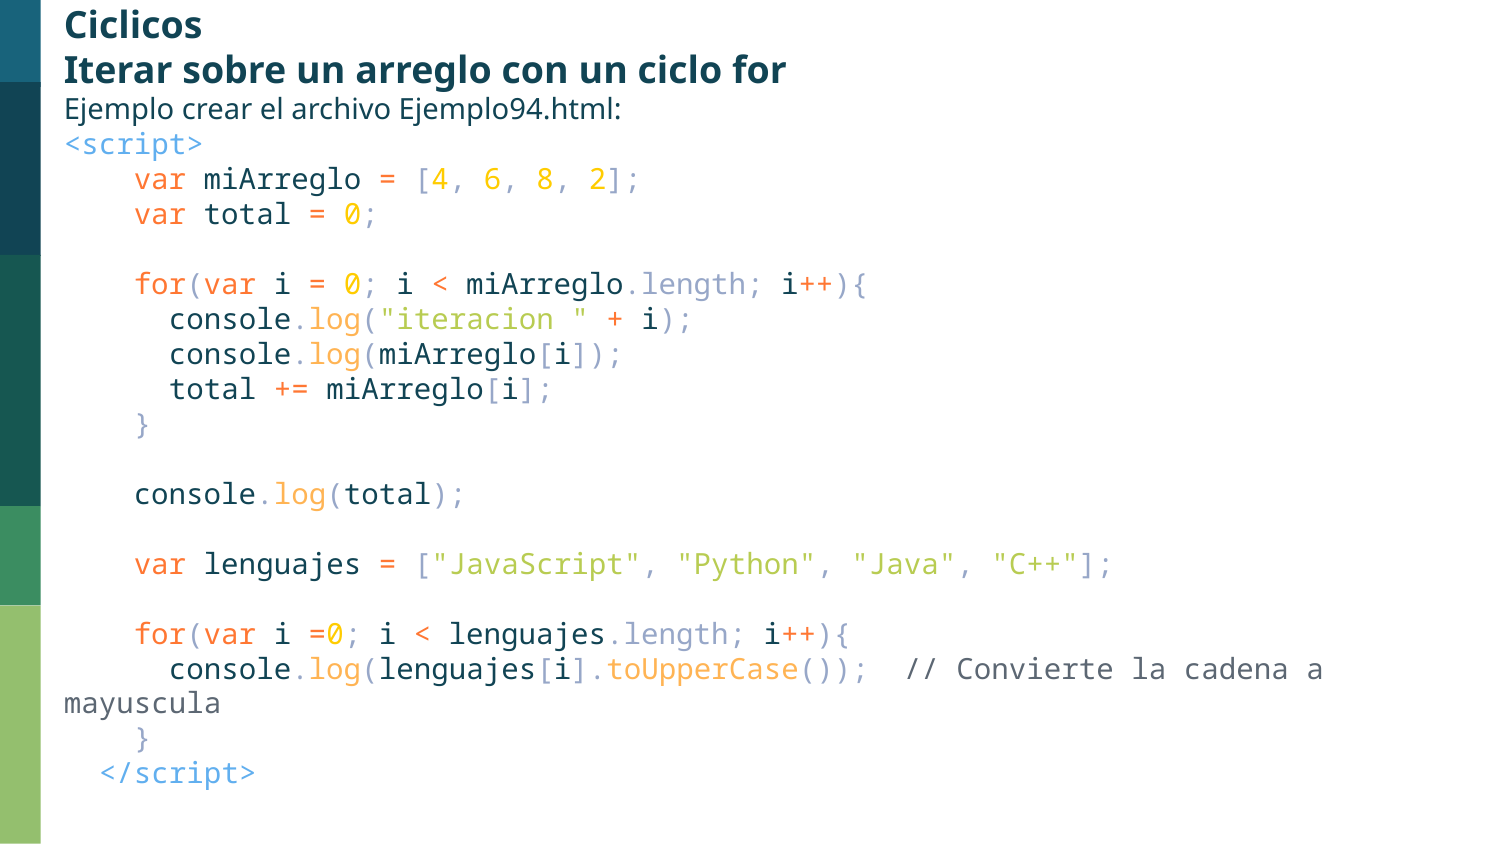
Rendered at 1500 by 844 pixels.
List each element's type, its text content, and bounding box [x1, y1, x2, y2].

text_box Ejemplo crear el archivo Ejemplo94.html: <script> var miArreglo = [4, 6, 8, 2]; var total = 0; for(var i = 0; i < miArreglo.length; i++){ console.log("iteracion " + i); console.log(miArreglo[i]); total += miArreglo[i]; } console.log(total); var lenguajes = ["JavaScript", "Python", "Java", "C++"]; for(var i =0; i < lenguajes.length; i++){ console.log(lenguajes[i].toUpperCase()); // Convierte la cadena a mayuscula } </script> [48, 75, 1480, 815]
text_box Ciclicos Iterar sobre un arreglo con un ciclo for [48, 0, 1131, 94]
